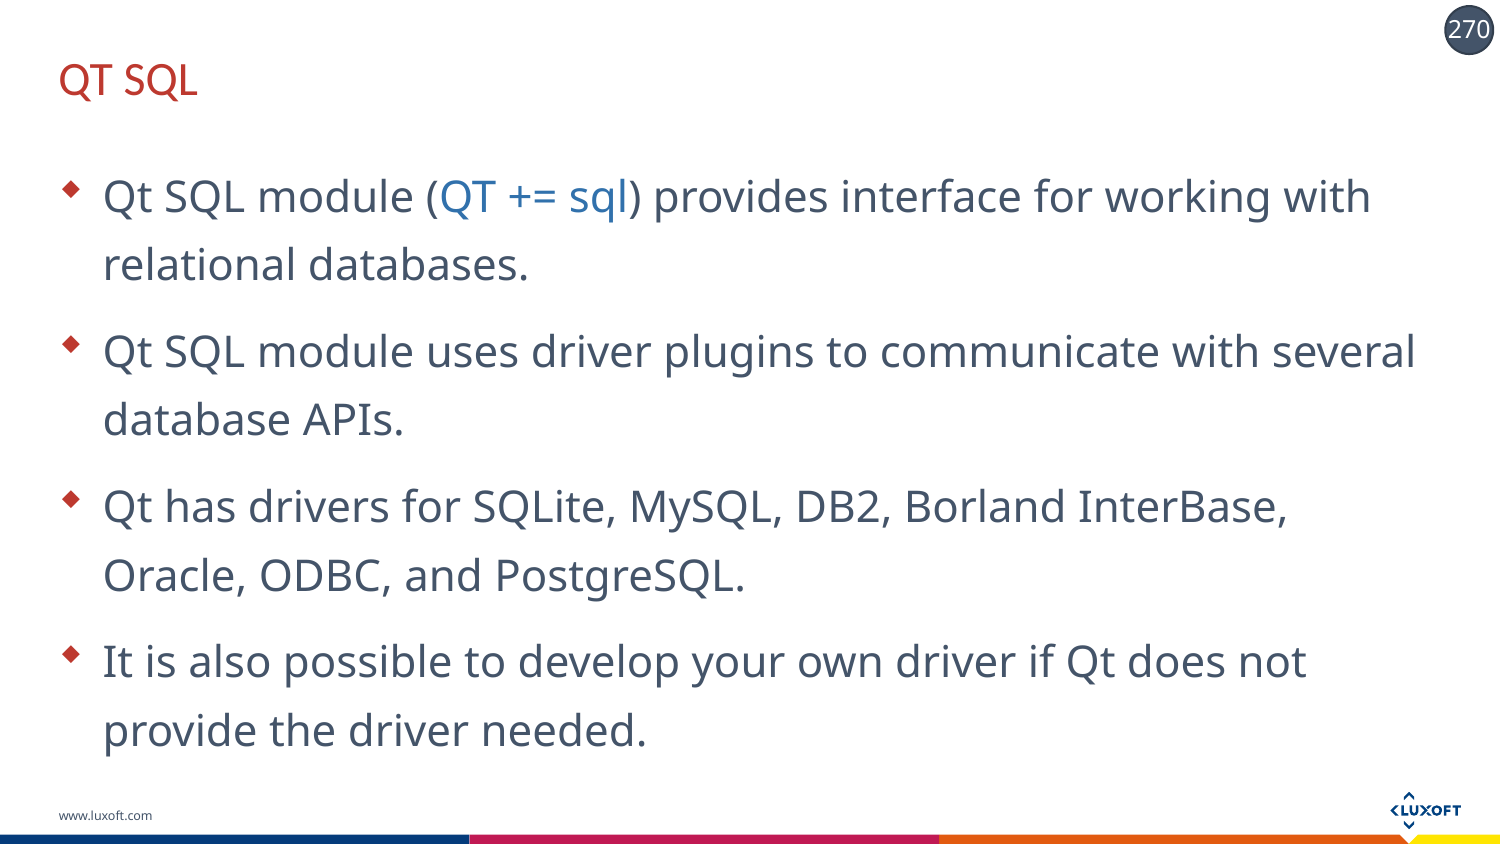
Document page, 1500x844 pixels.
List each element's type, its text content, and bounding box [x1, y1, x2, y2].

title QT SQL [47, 44, 1457, 107]
list Qt SQL module (QT += sql) provides interface for working with relational databases. Qt SQL module uses driver plugins to communicate with several database APIs. Qt has drivers for SQLite, MySQL, DB2, Borland InterBase, Oracle, ODBC, and PostgreSQL. It is also possible to develop your own driver if Qt does not provide the driver needed. [47, 147, 1457, 764]
